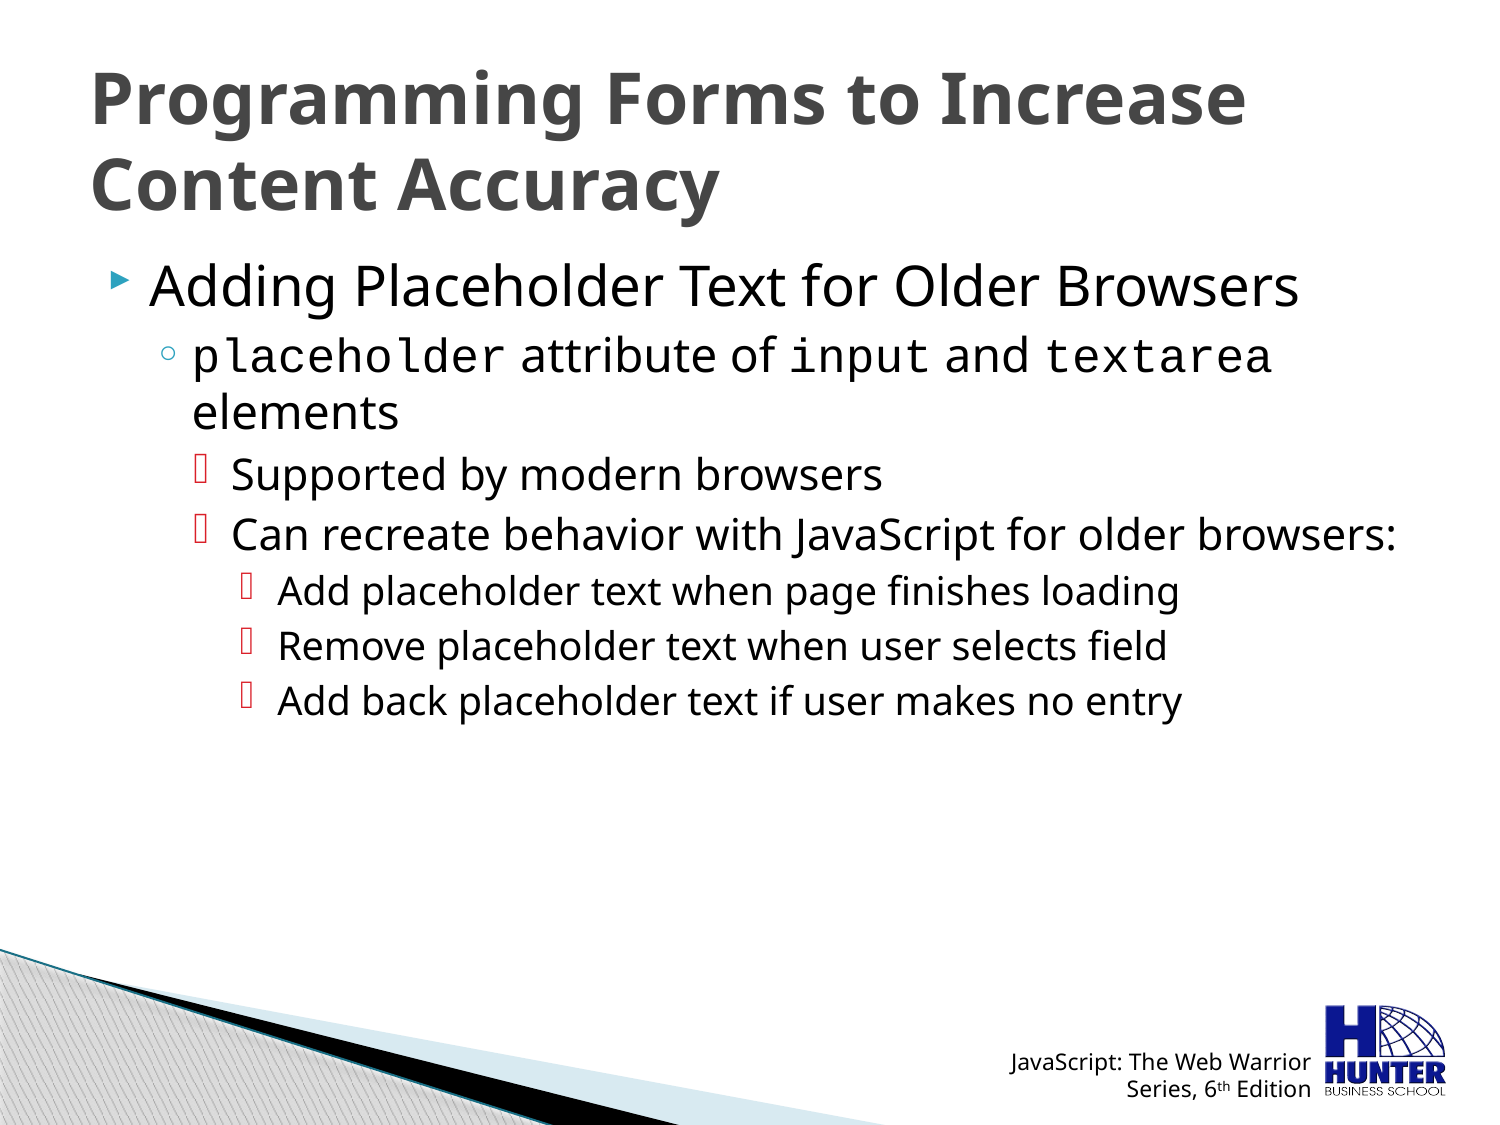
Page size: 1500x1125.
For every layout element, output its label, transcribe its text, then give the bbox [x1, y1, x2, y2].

title Programming Forms to Increase Content Accuracy [75, 45, 1425, 233]
list Adding Placeholder Text for Older Browsers placeholder attribute of input and textarea elements Supported by modern browsers Can recreate behavior with JavaScript for older browsers: Add placeholder text when page finishes loading Remove placeholder text when user selects field Add back placeholder text if user makes no entry [75, 243, 1425, 986]
picture [1325, 1005, 1446, 1097]
